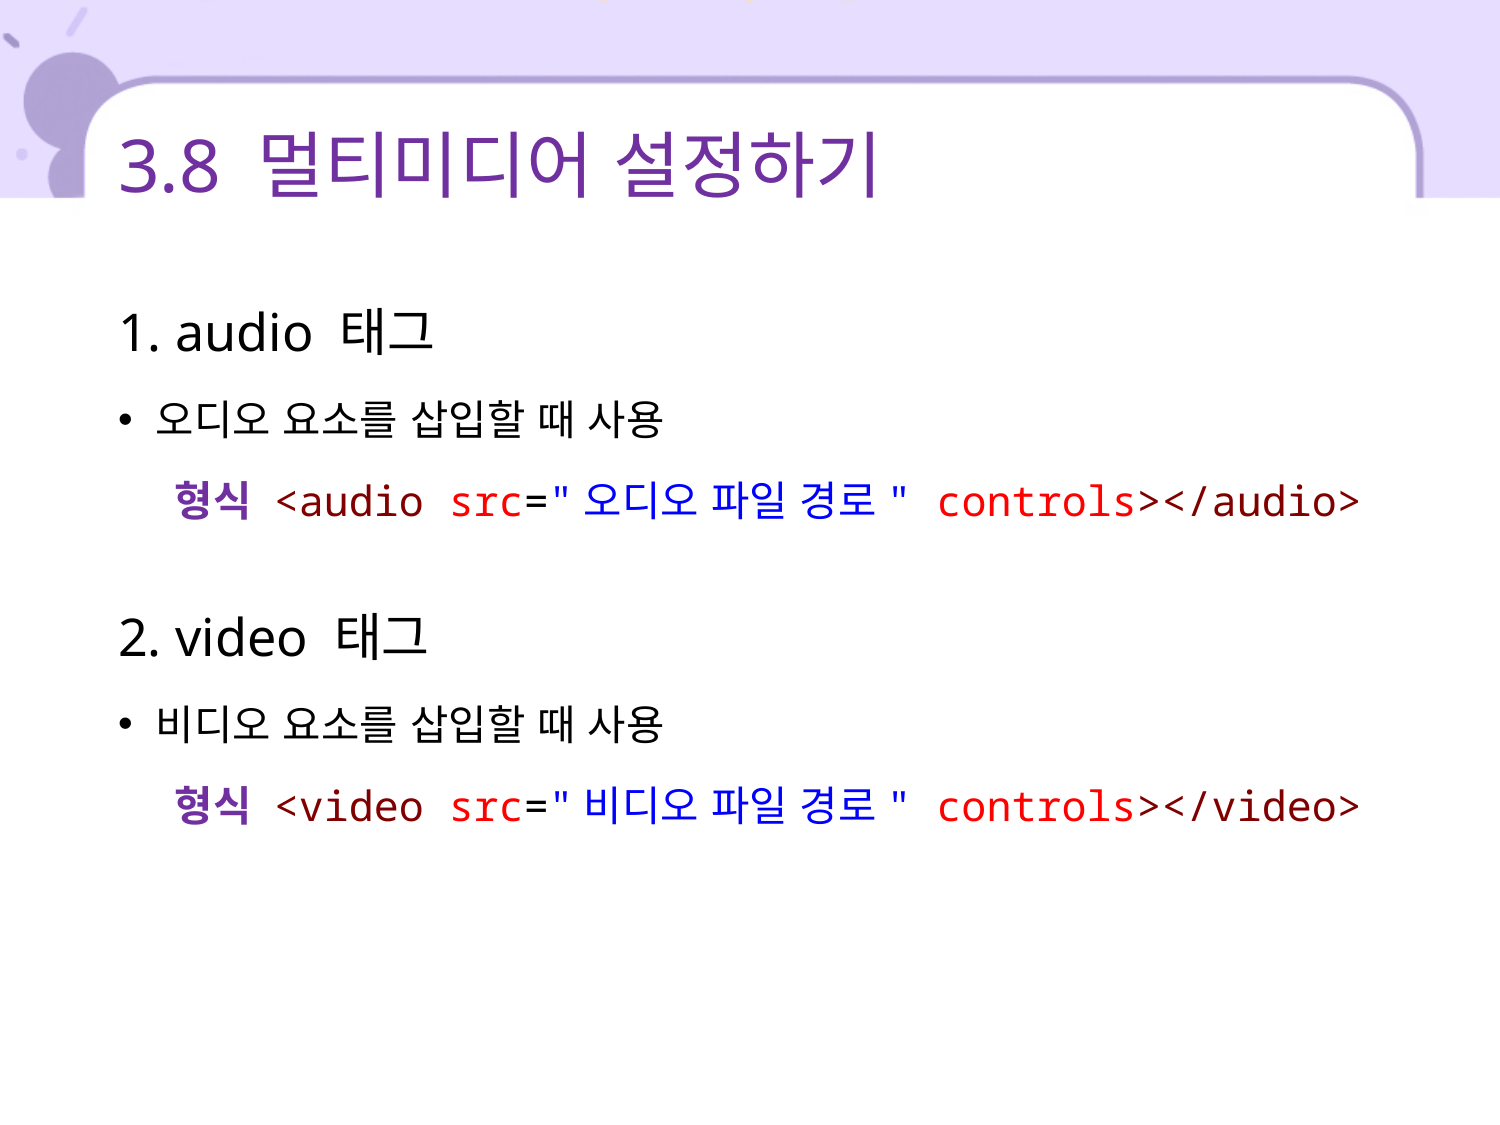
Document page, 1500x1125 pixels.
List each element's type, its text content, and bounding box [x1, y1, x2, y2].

list 1. audio 태그 오디오 요소를 삽입할 때 사용 형식 <audio src="오디오 파일 경로" controls></audio> 2. video 태그 비디오 요소를 삽입할 때 사용 형식 <video src="비디오 파일 경로" controls></video> [103, 299, 1397, 1043]
title 3.8 멀티미디어 설정하기 [103, 59, 1397, 278]
picture [0, 0, 1500, 1125]
